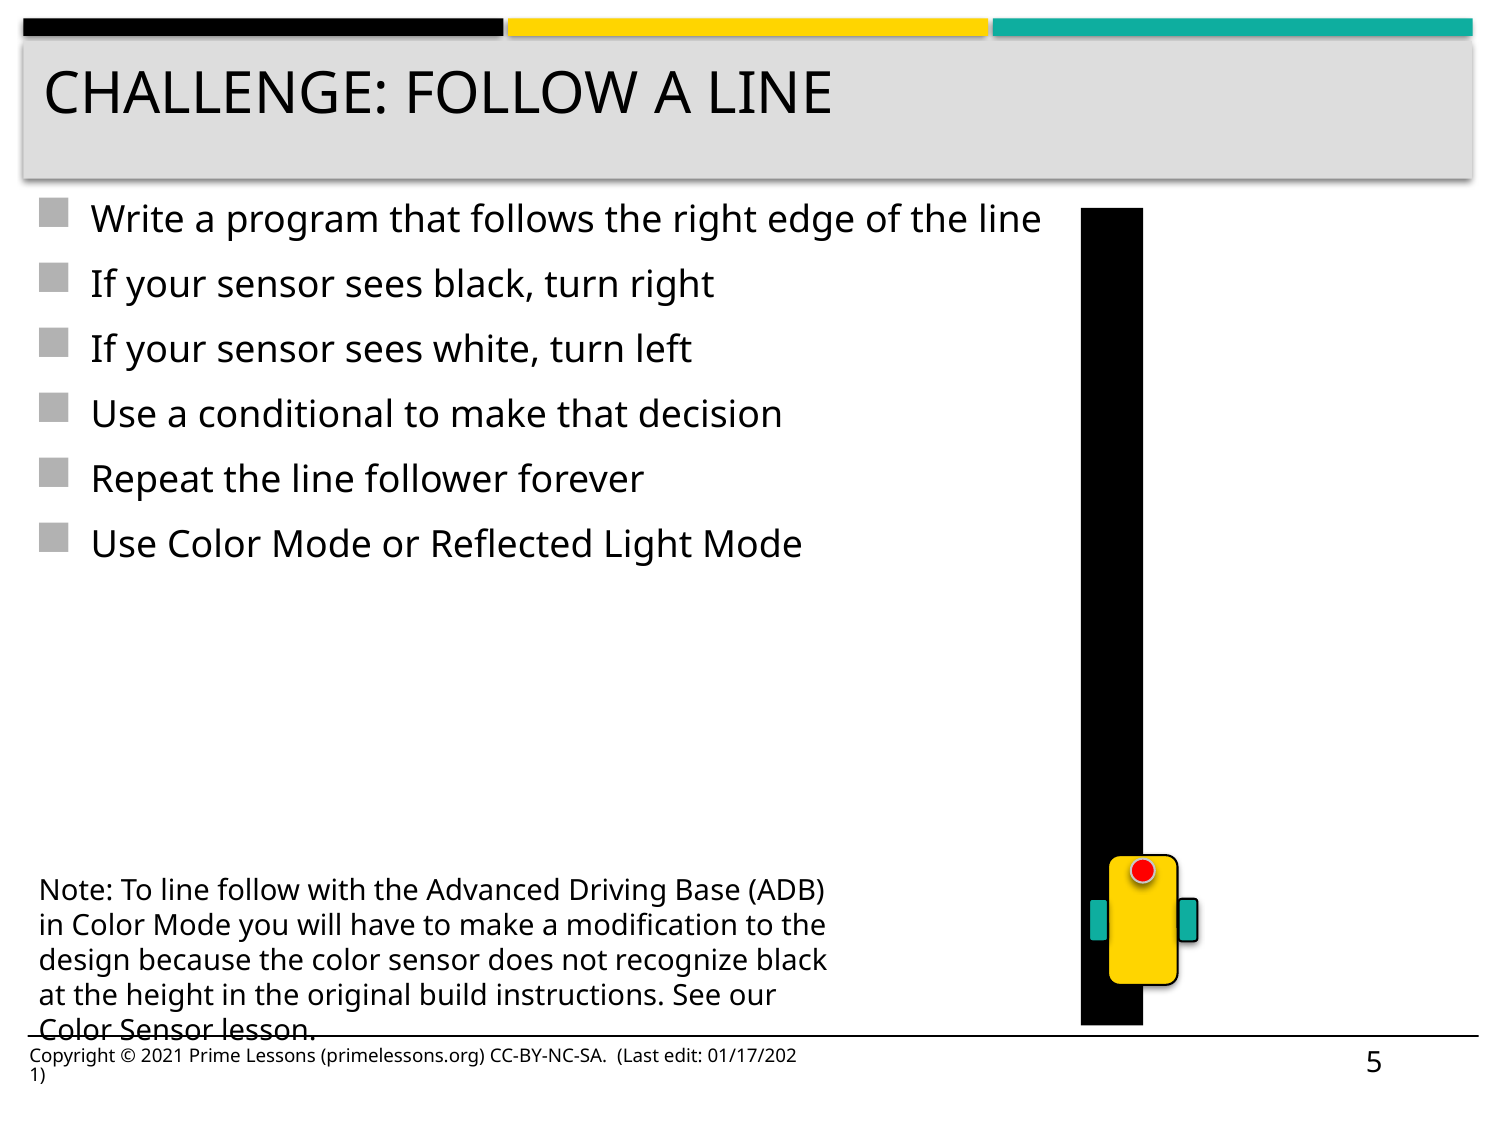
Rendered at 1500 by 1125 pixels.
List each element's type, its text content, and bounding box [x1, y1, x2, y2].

footer Copyright © 2021 Prime Lessons (primelessons.org) CC-BY-NC-SA. (Last edit: 01/17/2021) [14, 1036, 814, 1097]
list Write a program that follows the right edge of the line If your sensor sees black, turn right If your sensor sees white, turn left Use a conditional to make that decision Repeat the line follower forever Use Color Mode or Reflected Light Mode [25, 187, 1475, 1021]
text_box [1079, 206, 1145, 1027]
title CHALLENGE: Follow a Line [28, 48, 1464, 172]
text_box Note: To line follow with the Advanced Driving Base (ADB) in Color Mode you will have to make a modification to the design because the color sensor does not recognize black at the height in the original build instructions. See our Color Sensor lesson. [24, 864, 855, 1054]
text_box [1088, 854, 1198, 986]
slide_number 5 [1351, 1036, 1478, 1097]
